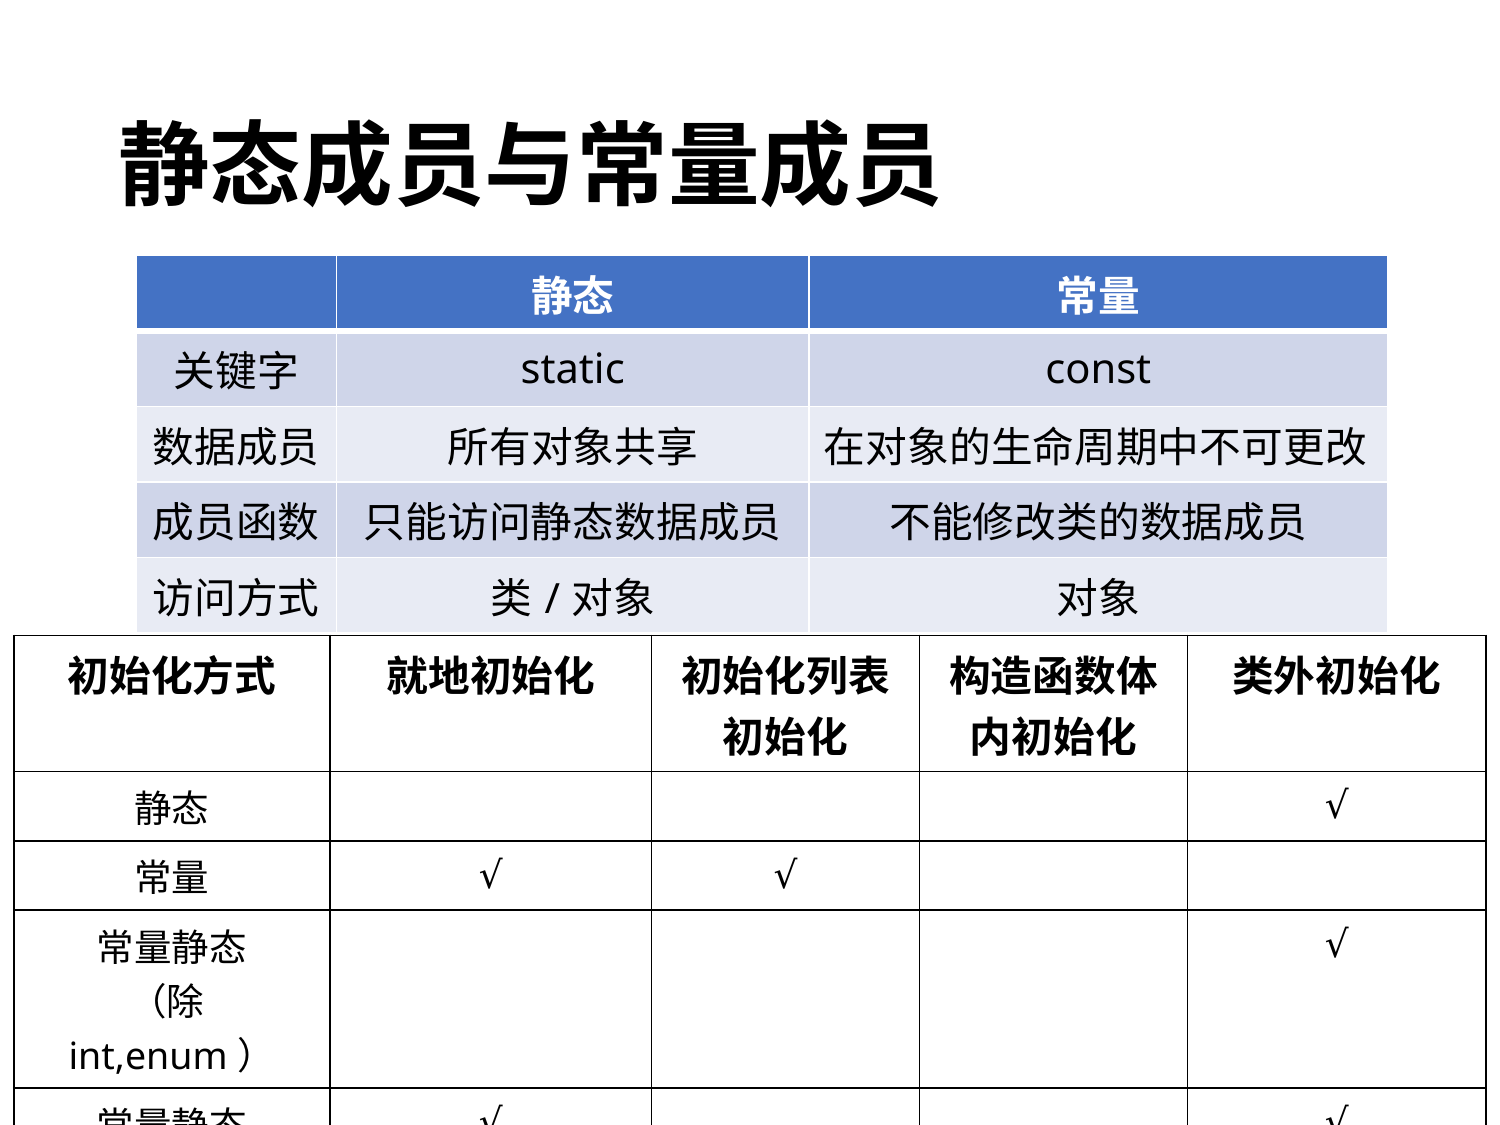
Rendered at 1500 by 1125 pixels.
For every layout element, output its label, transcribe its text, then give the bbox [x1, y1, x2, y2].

table_cell 对象 [810, 558, 1387, 632]
table_cell 在对象的生命周期中不可更改 [810, 407, 1387, 481]
table_header 静态 [337, 256, 808, 328]
table_cell √ [331, 1089, 651, 1125]
table_cell 类/对象 [337, 558, 808, 632]
table_header 常量 [810, 256, 1387, 328]
table_cell [920, 772, 1187, 840]
table_cell √ [652, 842, 919, 909]
table_cell [331, 911, 651, 1087]
table_cell [652, 772, 919, 840]
table_cell 只能访问静态数据成员 [337, 483, 808, 557]
table_cell [1188, 842, 1485, 909]
table_cell 所有对象共享 [337, 407, 808, 481]
table_header 类外初始化 [1188, 636, 1485, 771]
table_header 构造函数体内初始化 [920, 636, 1187, 771]
table_header 初始化列表初始化 [652, 636, 919, 771]
table_cell √ [331, 842, 651, 909]
table_cell 常量静态 （int,enum） [15, 1089, 329, 1125]
table_cell static [337, 334, 808, 406]
table_cell [920, 911, 1187, 1087]
table_cell √ [1188, 1089, 1485, 1125]
table_cell [652, 1089, 919, 1125]
table_cell 关键字 [137, 334, 336, 406]
table_cell 常量 [15, 842, 329, 909]
table_cell [920, 842, 1187, 909]
table_cell [920, 1089, 1187, 1125]
table_cell 数据成员 [137, 407, 336, 481]
table_cell [331, 772, 651, 840]
table_cell 常量静态 （除int,enum） [15, 911, 329, 1087]
table_header 初始化方式 [15, 636, 329, 771]
table_cell 成员函数 [137, 483, 336, 557]
table_cell √ [1188, 772, 1485, 840]
table_cell 不能修改类的数据成员 [810, 483, 1387, 557]
table_cell √ [1188, 911, 1485, 1087]
table_cell const [810, 334, 1387, 406]
table_header 就地初始化 [331, 636, 651, 771]
table_cell [652, 911, 919, 1087]
table_cell 静态 [15, 772, 329, 840]
table_header [137, 256, 336, 328]
table_cell 访问方式 [137, 558, 336, 632]
title 静态成员与常量成员 [103, 59, 1397, 278]
